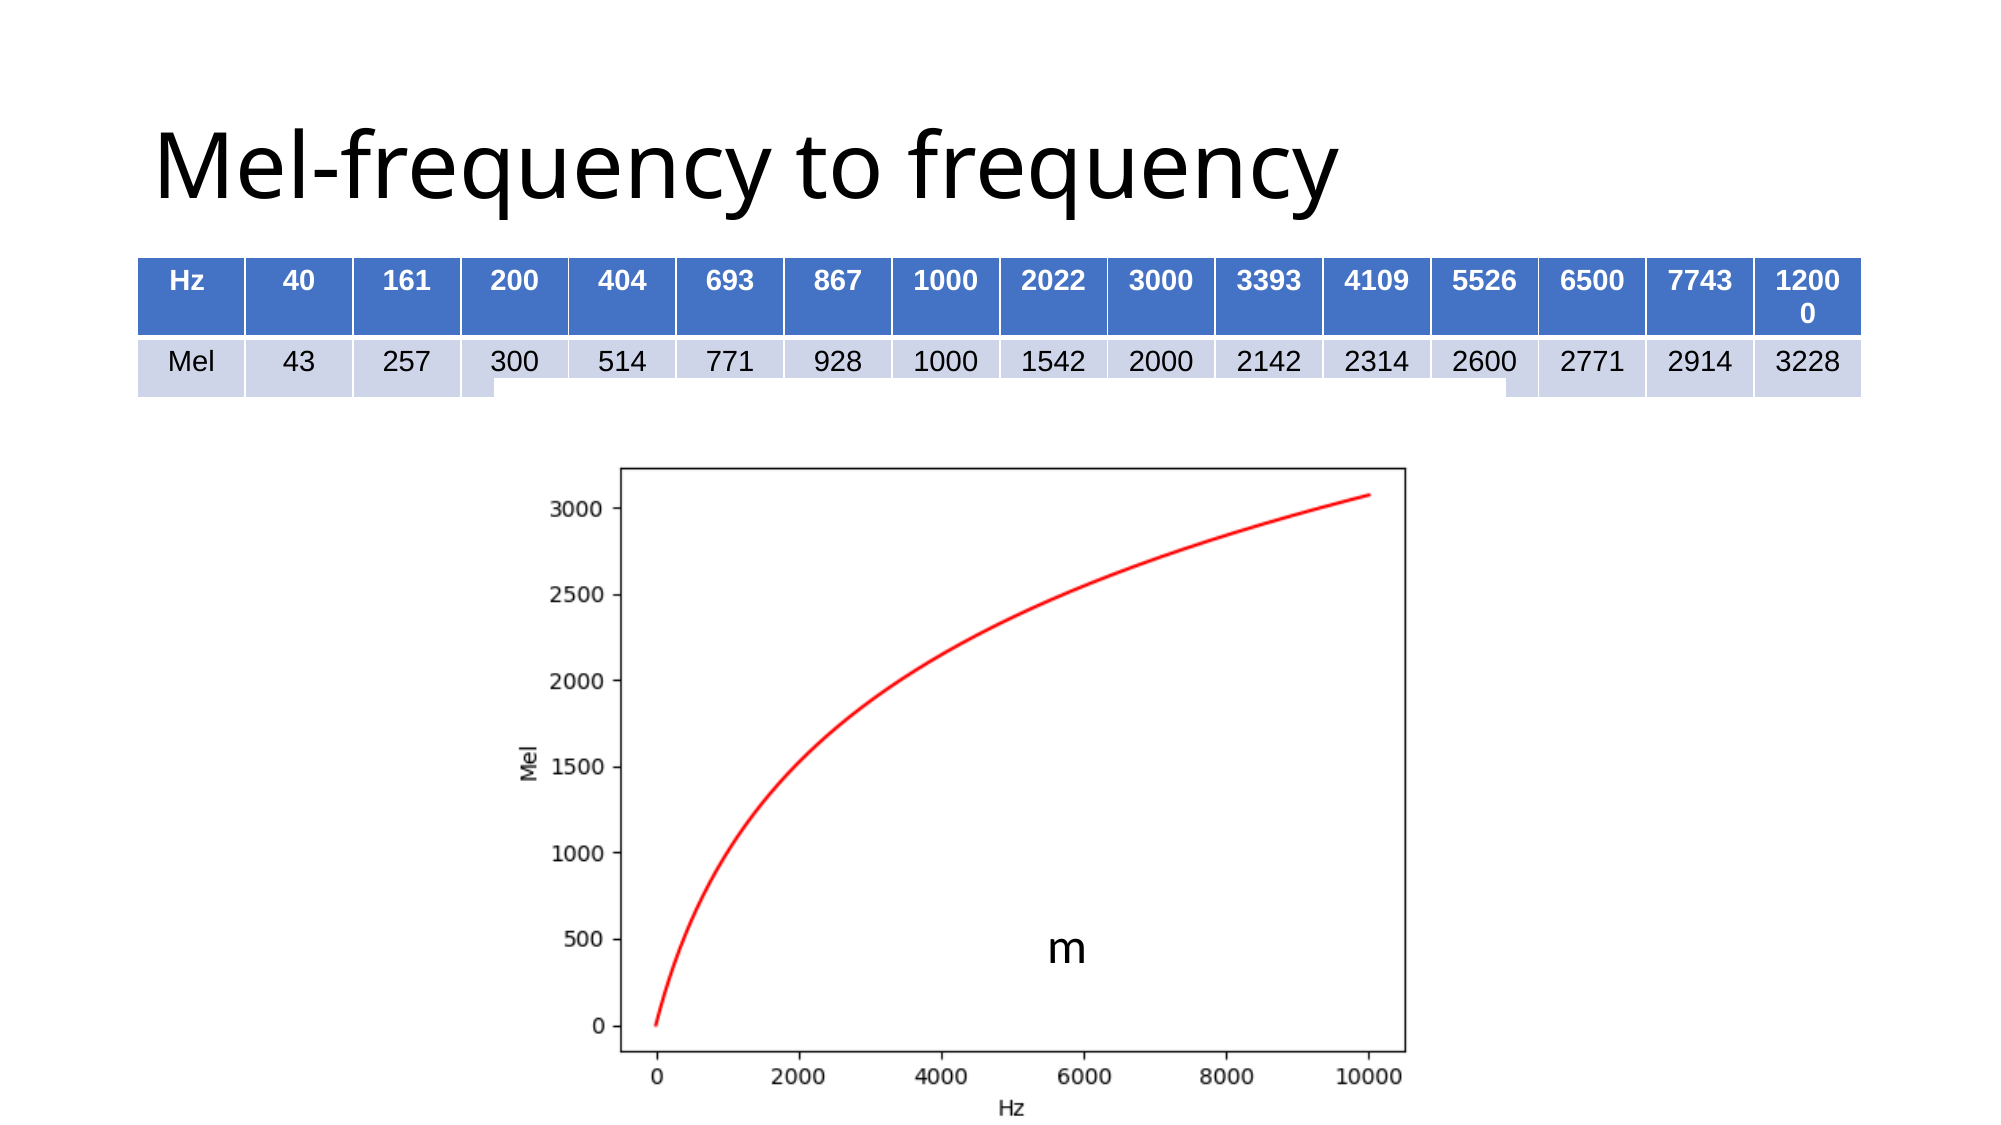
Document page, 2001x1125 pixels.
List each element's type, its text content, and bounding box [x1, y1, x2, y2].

table_cell 2771 [1539, 340, 1645, 397]
table_cell 514 [569, 340, 675, 378]
table_header 200 [462, 258, 568, 335]
table_cell 2914 [1647, 340, 1753, 397]
table_cell 1000 [893, 340, 999, 378]
table_cell 2000 [1108, 340, 1214, 378]
table_header 4109 [1324, 258, 1430, 335]
table_cell 257 [354, 340, 460, 397]
table_header 693 [677, 258, 783, 335]
picture [494, 378, 1506, 1125]
table_header 3393 [1216, 258, 1322, 335]
table_cell 2314 [1324, 340, 1430, 378]
table_header 40 [246, 258, 352, 335]
table_header 6500 [1539, 258, 1645, 335]
table_cell 43 [246, 340, 352, 397]
table_header 867 [785, 258, 891, 335]
table_header 1000 [893, 258, 999, 335]
table_header Hz [138, 258, 244, 335]
table_header 2022 [1001, 258, 1107, 335]
table_cell Mel [138, 340, 244, 397]
table_header 7743 [1647, 258, 1753, 335]
table_header 3000 [1108, 258, 1214, 335]
table_cell 2600 [1432, 340, 1538, 397]
table_header 161 [354, 258, 460, 335]
table_header 5526 [1432, 258, 1538, 335]
table_cell 3228 [1755, 340, 1861, 397]
table_cell 771 [677, 340, 783, 378]
title Mel-frequency to frequency [137, 59, 1863, 256]
table_cell 300 [462, 340, 568, 397]
table_header 404 [569, 258, 675, 335]
table_cell 2142 [1216, 340, 1322, 378]
table_cell 1542 [1001, 340, 1107, 378]
table_cell 928 [785, 340, 891, 378]
table_header 12000 [1755, 258, 1861, 335]
